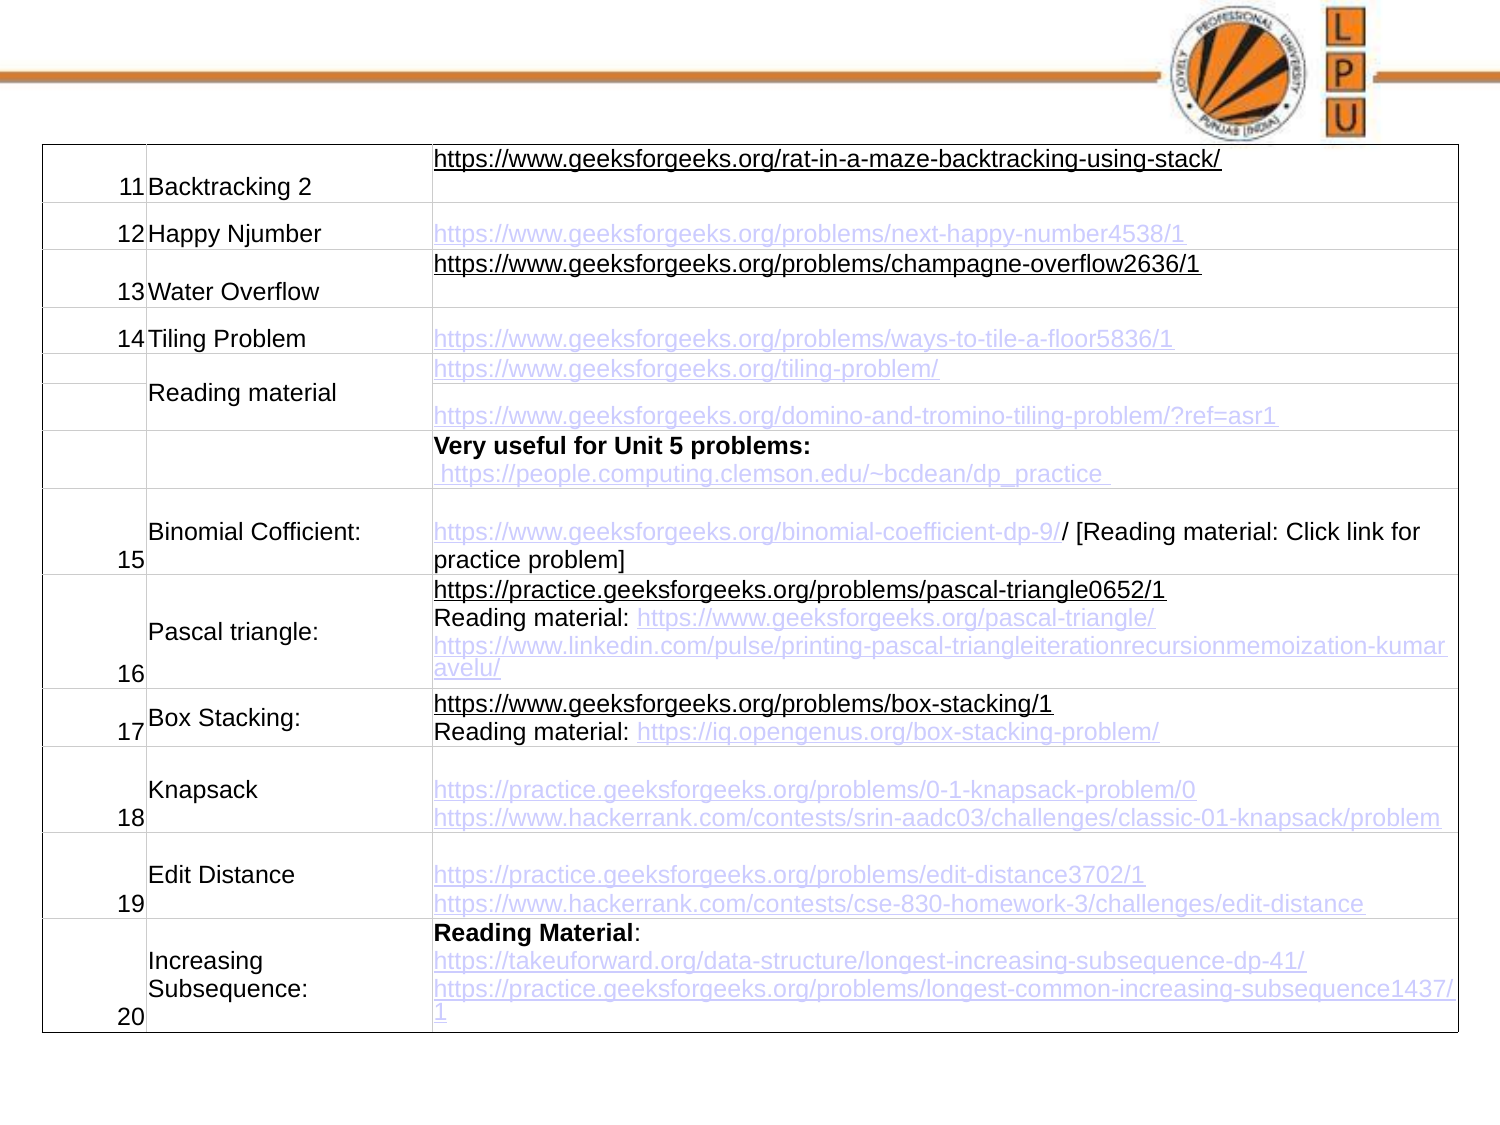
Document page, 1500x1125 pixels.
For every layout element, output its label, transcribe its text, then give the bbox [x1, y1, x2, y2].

table_header Backtracking 2 [147, 145, 432, 202]
table_cell [43, 431, 146, 488]
table_cell 15 [43, 489, 146, 574]
table_cell [43, 384, 146, 430]
table_cell Reading material [147, 354, 432, 430]
table_header 11 [43, 145, 146, 202]
table_cell https://www.geeksforgeeks.org/tiling-problem/ [433, 354, 1458, 383]
table_cell Pascal triangle: [147, 575, 432, 688]
table_cell 20 [43, 919, 146, 1032]
picture [0, 0, 1500, 1125]
table_cell 17 [43, 689, 146, 746]
table_cell Happy Njumber [147, 203, 432, 249]
table_header https://www.geeksforgeeks.org/rat-in-a-maze-backtracking-using-stack/ [433, 145, 1458, 202]
table_cell https://www.geeksforgeeks.org/problems/ways-to-tile-a-floor5836/1 [433, 308, 1458, 353]
table_cell https://practice.geeksforgeeks.org/problems/edit-distance3702/1 https://www.hackerrank.com/contests/cse-830-homework-3/challenges/edit-distance [433, 833, 1458, 918]
table_cell https://practice.geeksforgeeks.org/problems/0-1-knapsack-problem/0 https://www.hackerrank.com/contests/srin-aadc03/challenges/classic-01-knapsack/problem [433, 747, 1458, 832]
table_cell https://www.geeksforgeeks.org/binomial-coefficient-dp-9// [Reading material: Click link for practice problem] [433, 489, 1458, 574]
table_cell Tiling Problem [147, 308, 432, 353]
table_cell Reading Material: https://takeuforward.org/data-structure/longest-increasing-subsequence-dp-41/ https://practice.geeksforgeeks.org/problems/longest-common-increasing-subsequence1437/1 [433, 919, 1458, 1032]
table_cell 12 [43, 203, 146, 249]
table_cell https://practice.geeksforgeeks.org/problems/pascal-triangle0652/1 Reading material: https://www.geeksforgeeks.org/pascal-triangle/ https://www.linkedin.com/pulse/printing-pascal-triangleiterationrecursionmemoization-kumaravelu/ [433, 575, 1458, 688]
table_cell 14 [43, 308, 146, 353]
table_cell Increasing Subsequence: [147, 919, 432, 1032]
table_cell Water Overflow [147, 250, 432, 307]
table_cell Very useful for Unit 5 problems: https://people.computing.clemson.edu/~bcdean/dp_practice [433, 431, 1458, 488]
table_cell Edit Distance [147, 833, 432, 918]
table_cell Box Stacking: [147, 689, 432, 746]
table_cell 19 [43, 833, 146, 918]
table_cell 16 [43, 575, 146, 688]
table_cell https://www.geeksforgeeks.org/problems/box-stacking/1 Reading material: https://iq.opengenus.org/box-stacking-problem/ [433, 689, 1458, 746]
table_cell 13 [43, 250, 146, 307]
table_cell https://www.geeksforgeeks.org/problems/champagne-overflow2636/1 [433, 250, 1458, 307]
table_cell [147, 431, 432, 488]
table_cell [43, 354, 146, 383]
table_cell Knapsack [147, 747, 432, 832]
table_cell https://www.geeksforgeeks.org/problems/next-happy-number4538/1 [433, 203, 1458, 249]
table_cell https://www.geeksforgeeks.org/domino-and-tromino-tiling-problem/?ref=asr1 [433, 384, 1458, 430]
table_cell Binomial Cofficient: [147, 489, 432, 574]
table_cell 18 [43, 747, 146, 832]
